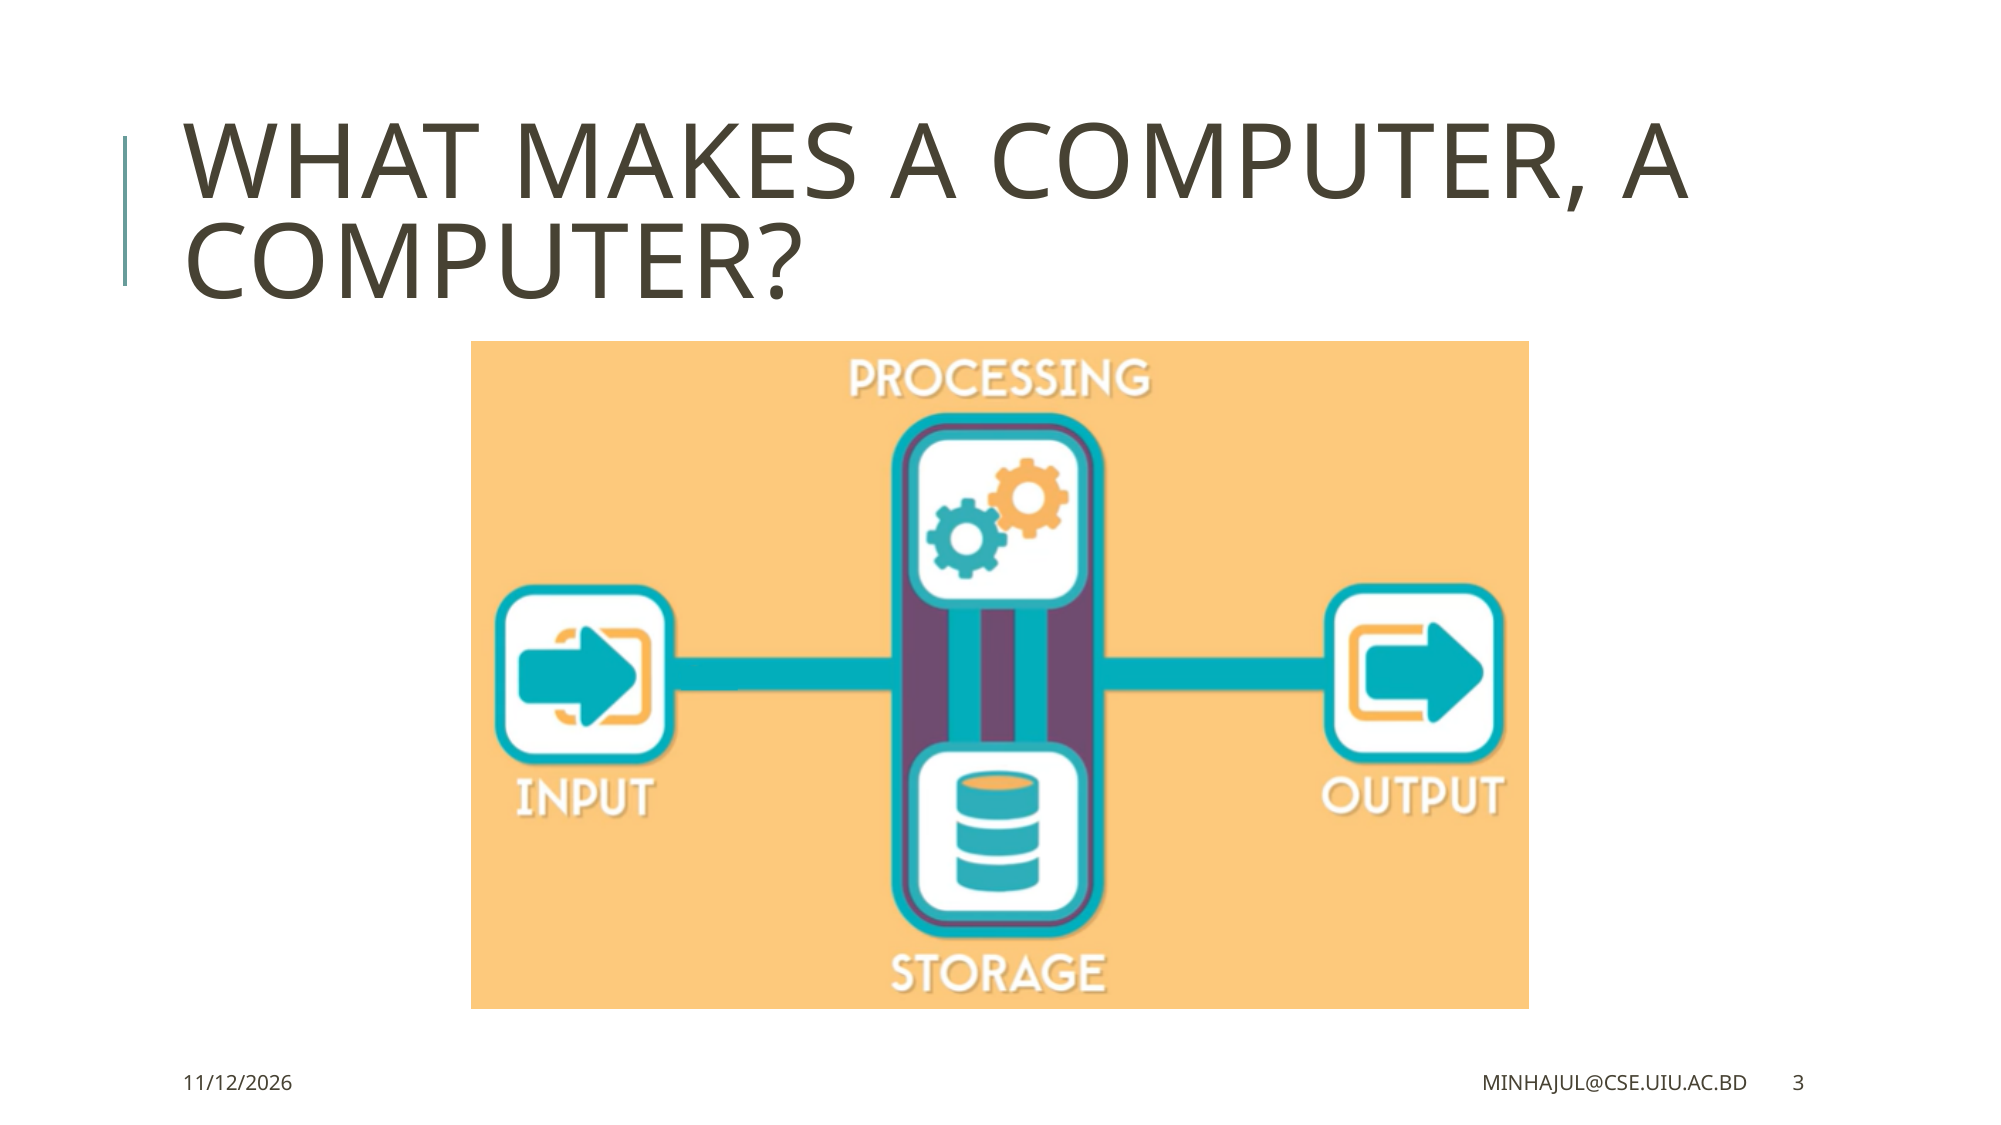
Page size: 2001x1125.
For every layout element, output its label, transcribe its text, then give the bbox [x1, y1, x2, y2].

footer minhajul@cse.uiu.ac.bd [794, 1061, 1763, 1107]
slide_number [168, 1061, 522, 1107]
title What makes a computer, a computer? [168, 96, 1763, 342]
slide_number 3 [1777, 1061, 1938, 1107]
picture [471, 341, 1529, 1010]
